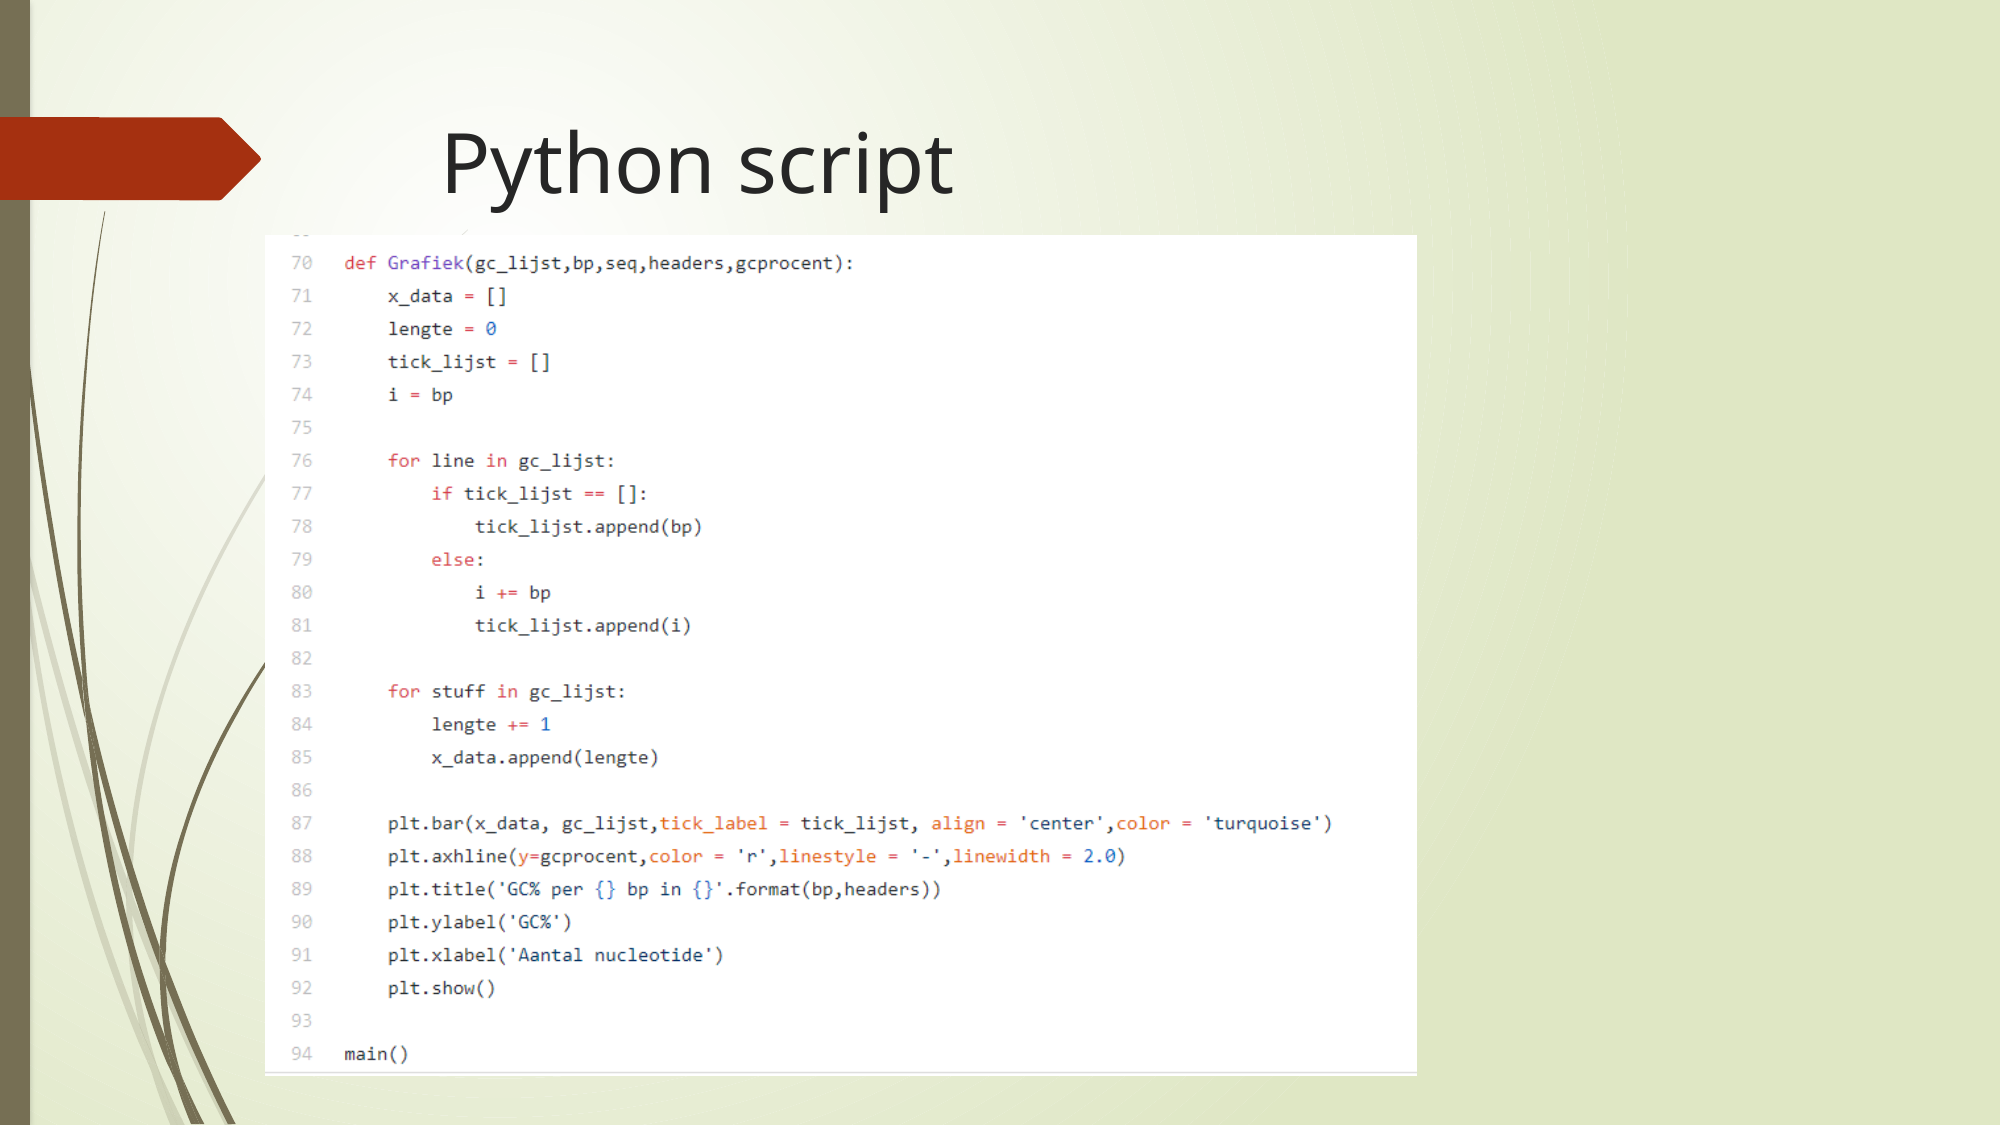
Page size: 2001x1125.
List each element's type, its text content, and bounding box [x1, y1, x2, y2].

title Python script [425, 102, 1888, 313]
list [265, 235, 1417, 1077]
